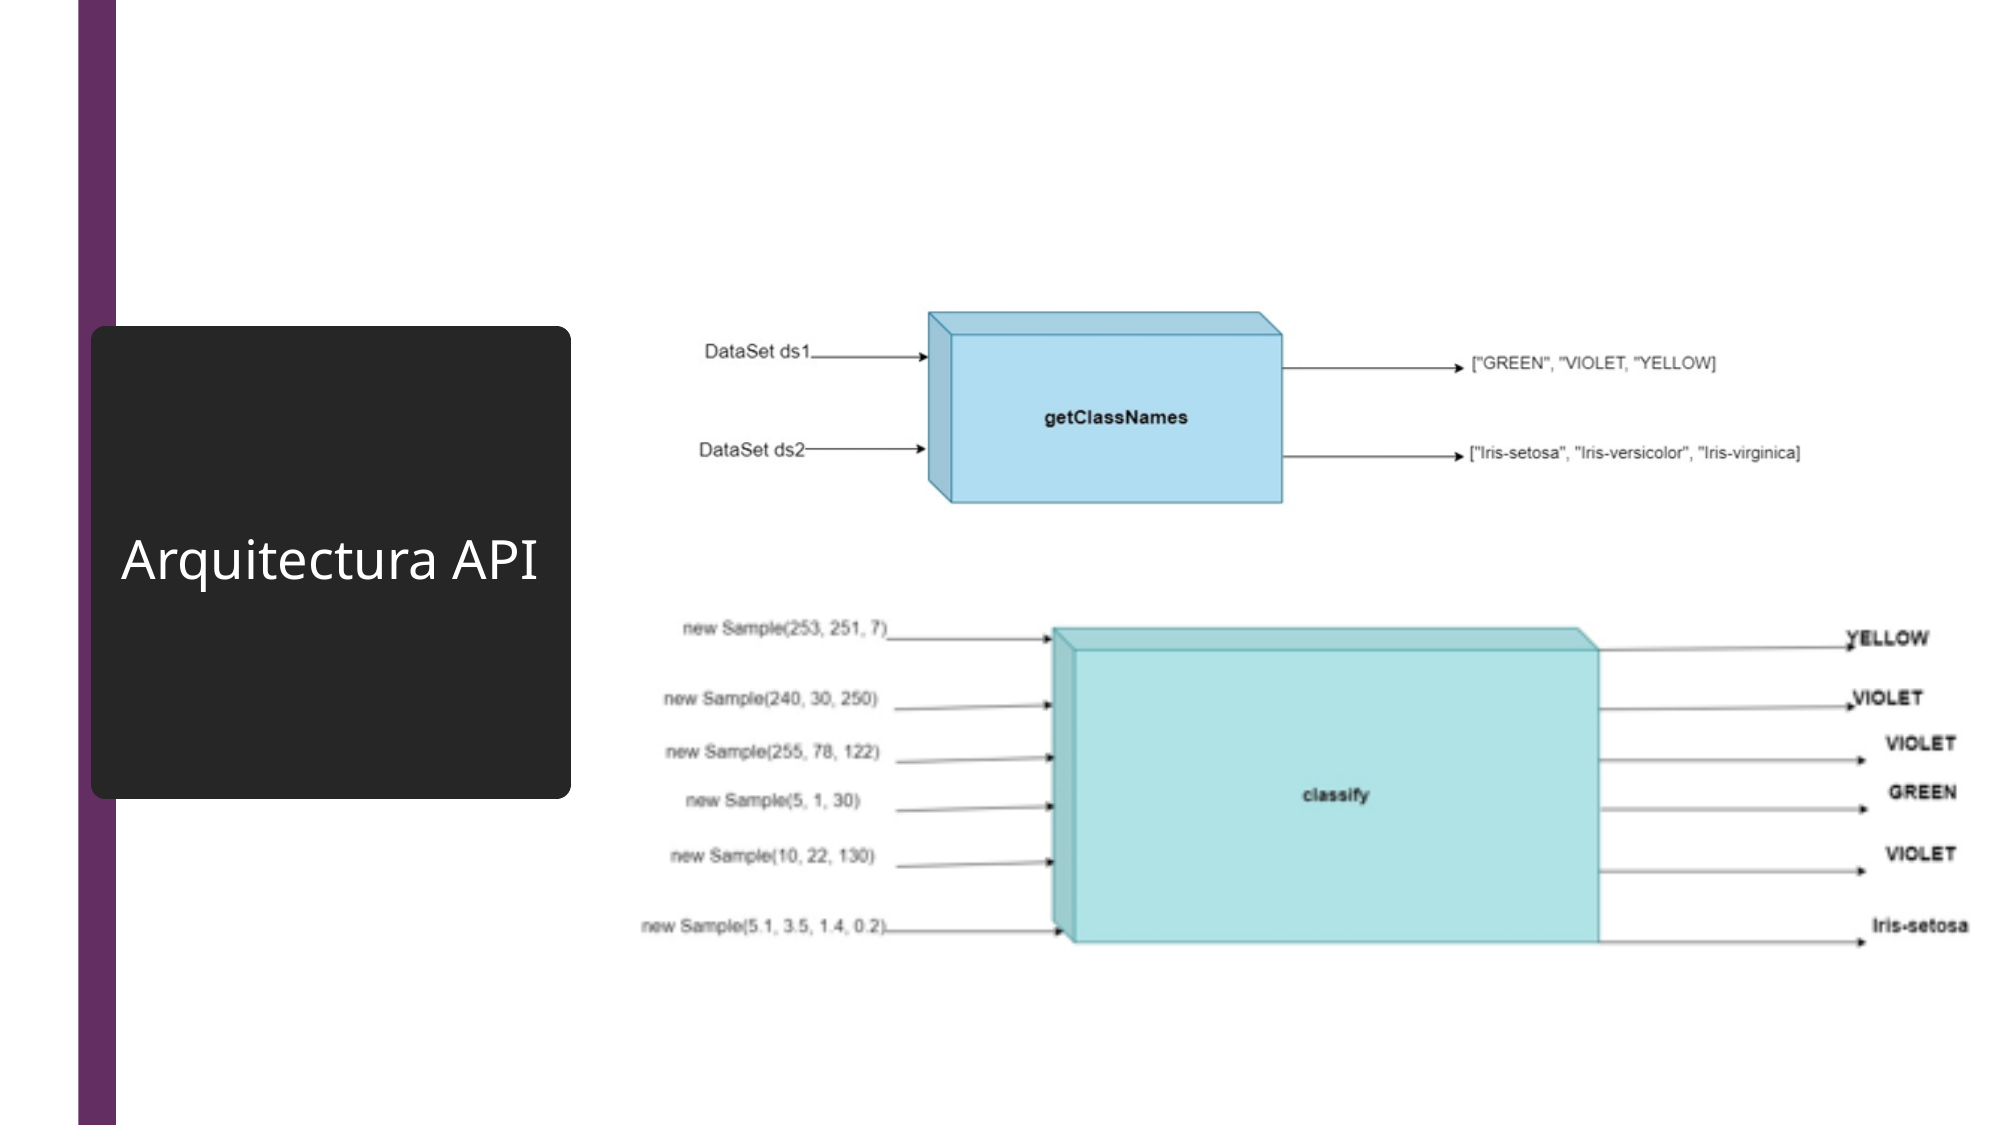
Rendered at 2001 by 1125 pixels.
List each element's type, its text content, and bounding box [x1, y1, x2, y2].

title Arquitectura API [105, 340, 557, 785]
picture [662, 247, 1842, 539]
picture [584, 548, 1994, 992]
